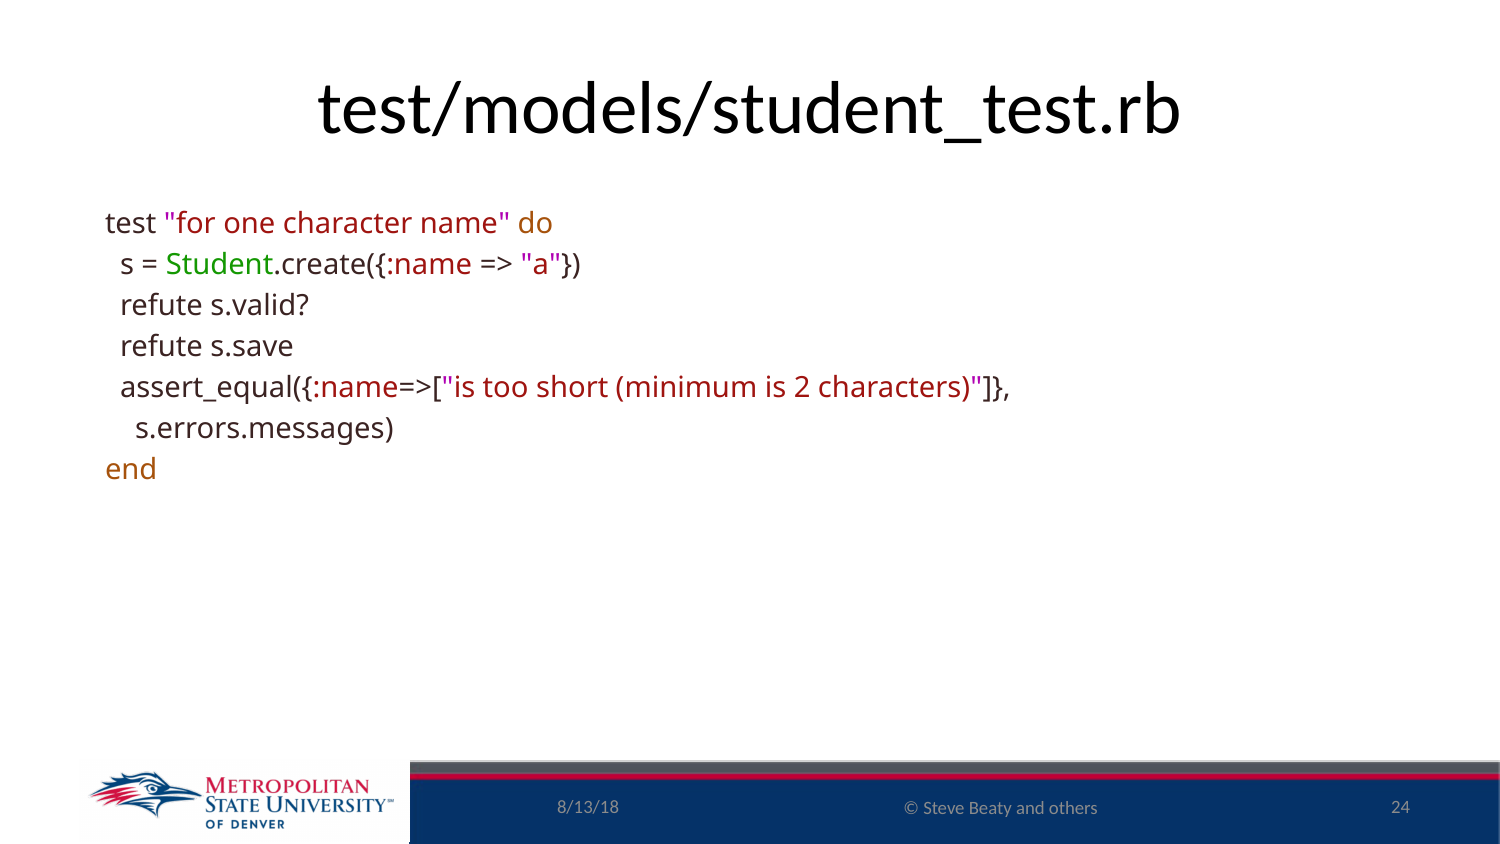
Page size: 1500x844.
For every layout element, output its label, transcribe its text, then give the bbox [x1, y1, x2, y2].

footer © Steve Beaty and others [729, 776, 1272, 837]
slide_number 24 [1316, 776, 1425, 837]
picture [79, 759, 1500, 844]
list test "for one character name" do s = Student.create({:name => "a"}) refute s.valid? refute s.save assert_equal({:name=>["is too short (minimum is 2 characters)"]}, s.errors.messages) end [75, 196, 1425, 754]
title test/models/student_test.rb [75, 33, 1425, 175]
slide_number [542, 776, 686, 836]
